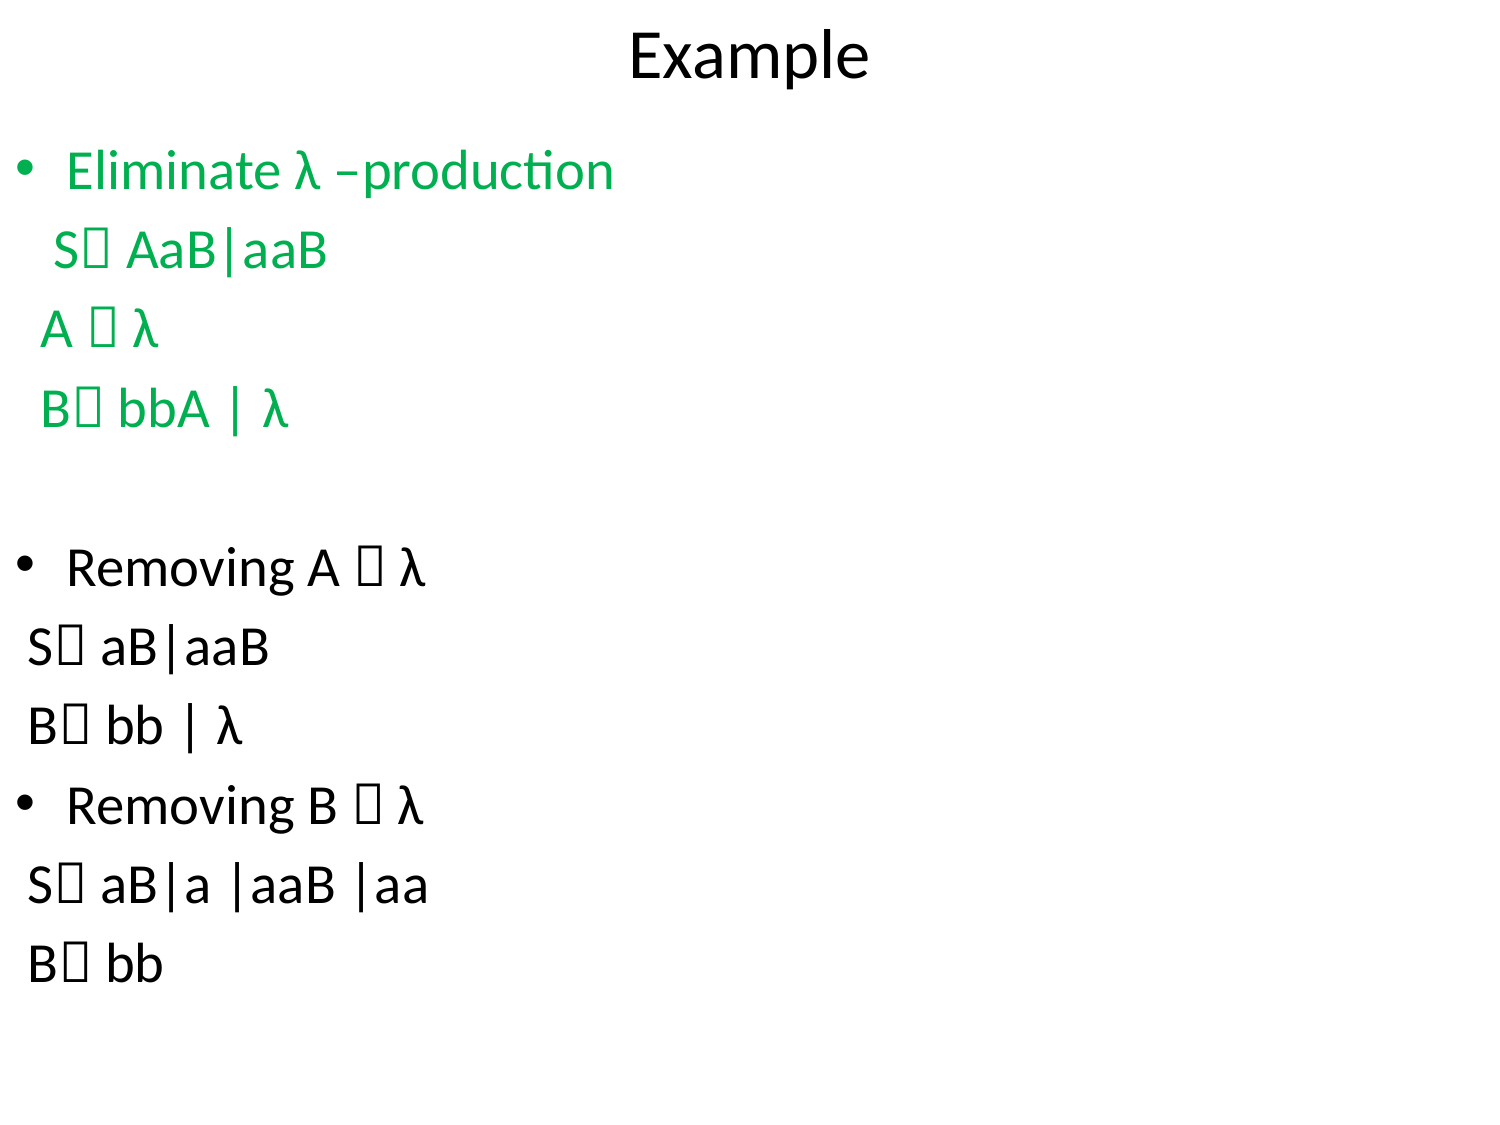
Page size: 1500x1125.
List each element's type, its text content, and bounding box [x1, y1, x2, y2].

list Eliminate λ –production S AaB|aaB A  λ B bbA | λ Removing A  λ S aB|aaB B bb | λ Removing B  λ S aB|a |aaB |aa B bb [0, 125, 1425, 1005]
title Example [75, 0, 1425, 100]
